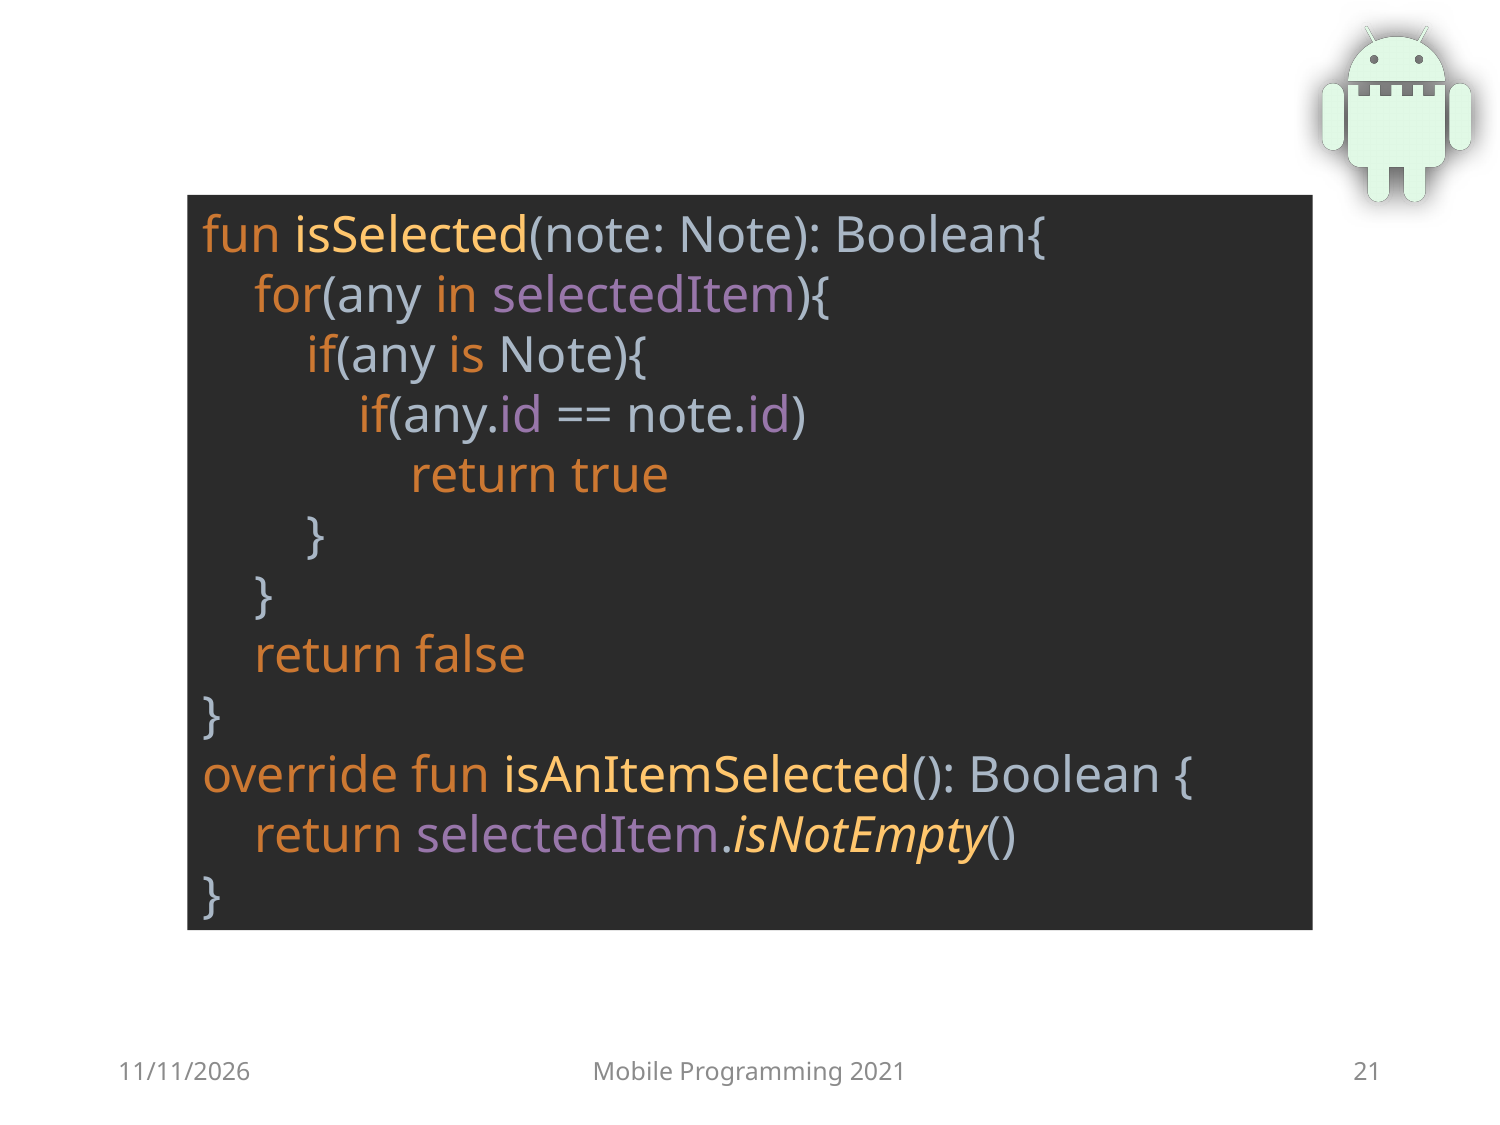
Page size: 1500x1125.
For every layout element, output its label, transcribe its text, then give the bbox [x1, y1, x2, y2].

list fun isSelected(note: Note): Boolean{ for(any in selectedItem){ if(any is Note){ if(any.id == note.id) return true } } return false } override fun isAnItemSelected(): Boolean { return selectedItem.isNotEmpty() } [187, 194, 1313, 931]
picture [1318, 22, 1475, 206]
slide_number 21 [1059, 1042, 1397, 1103]
footer Mobile Programming 2021 [496, 1042, 1004, 1103]
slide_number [103, 1042, 441, 1103]
